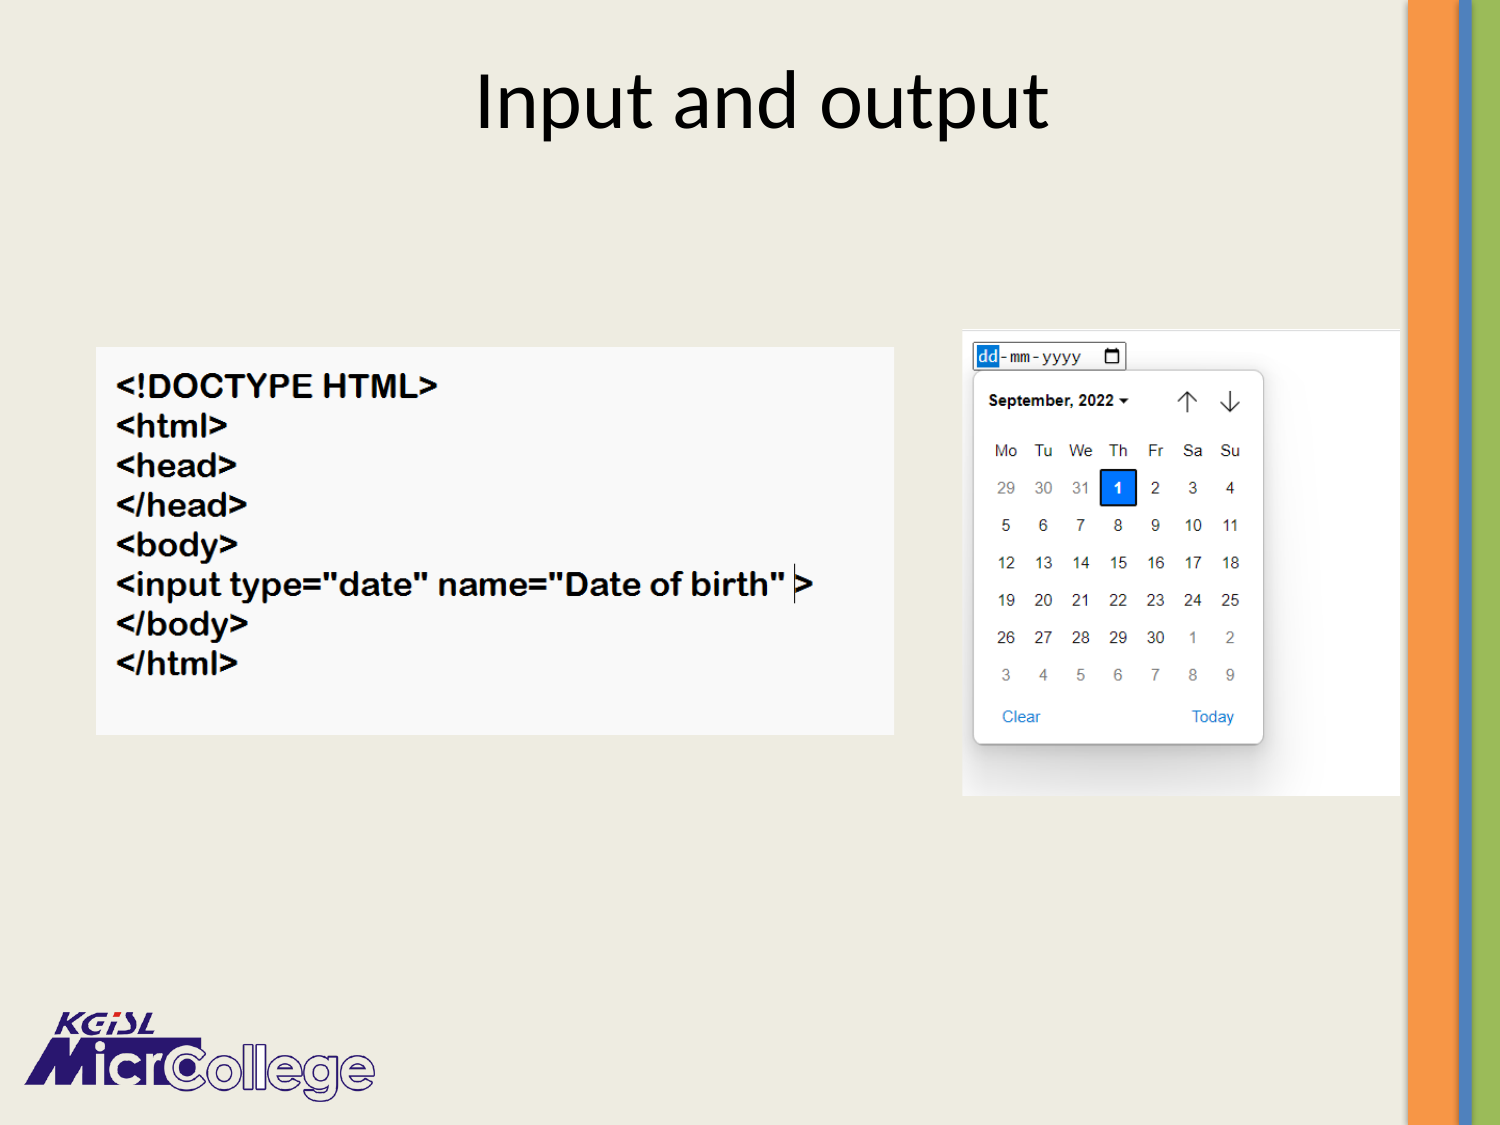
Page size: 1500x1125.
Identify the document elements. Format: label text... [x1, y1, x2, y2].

picture [95, 347, 895, 736]
picture [962, 329, 1401, 796]
picture [24, 1012, 376, 1102]
text_box Input and output [387, 37, 1138, 153]
